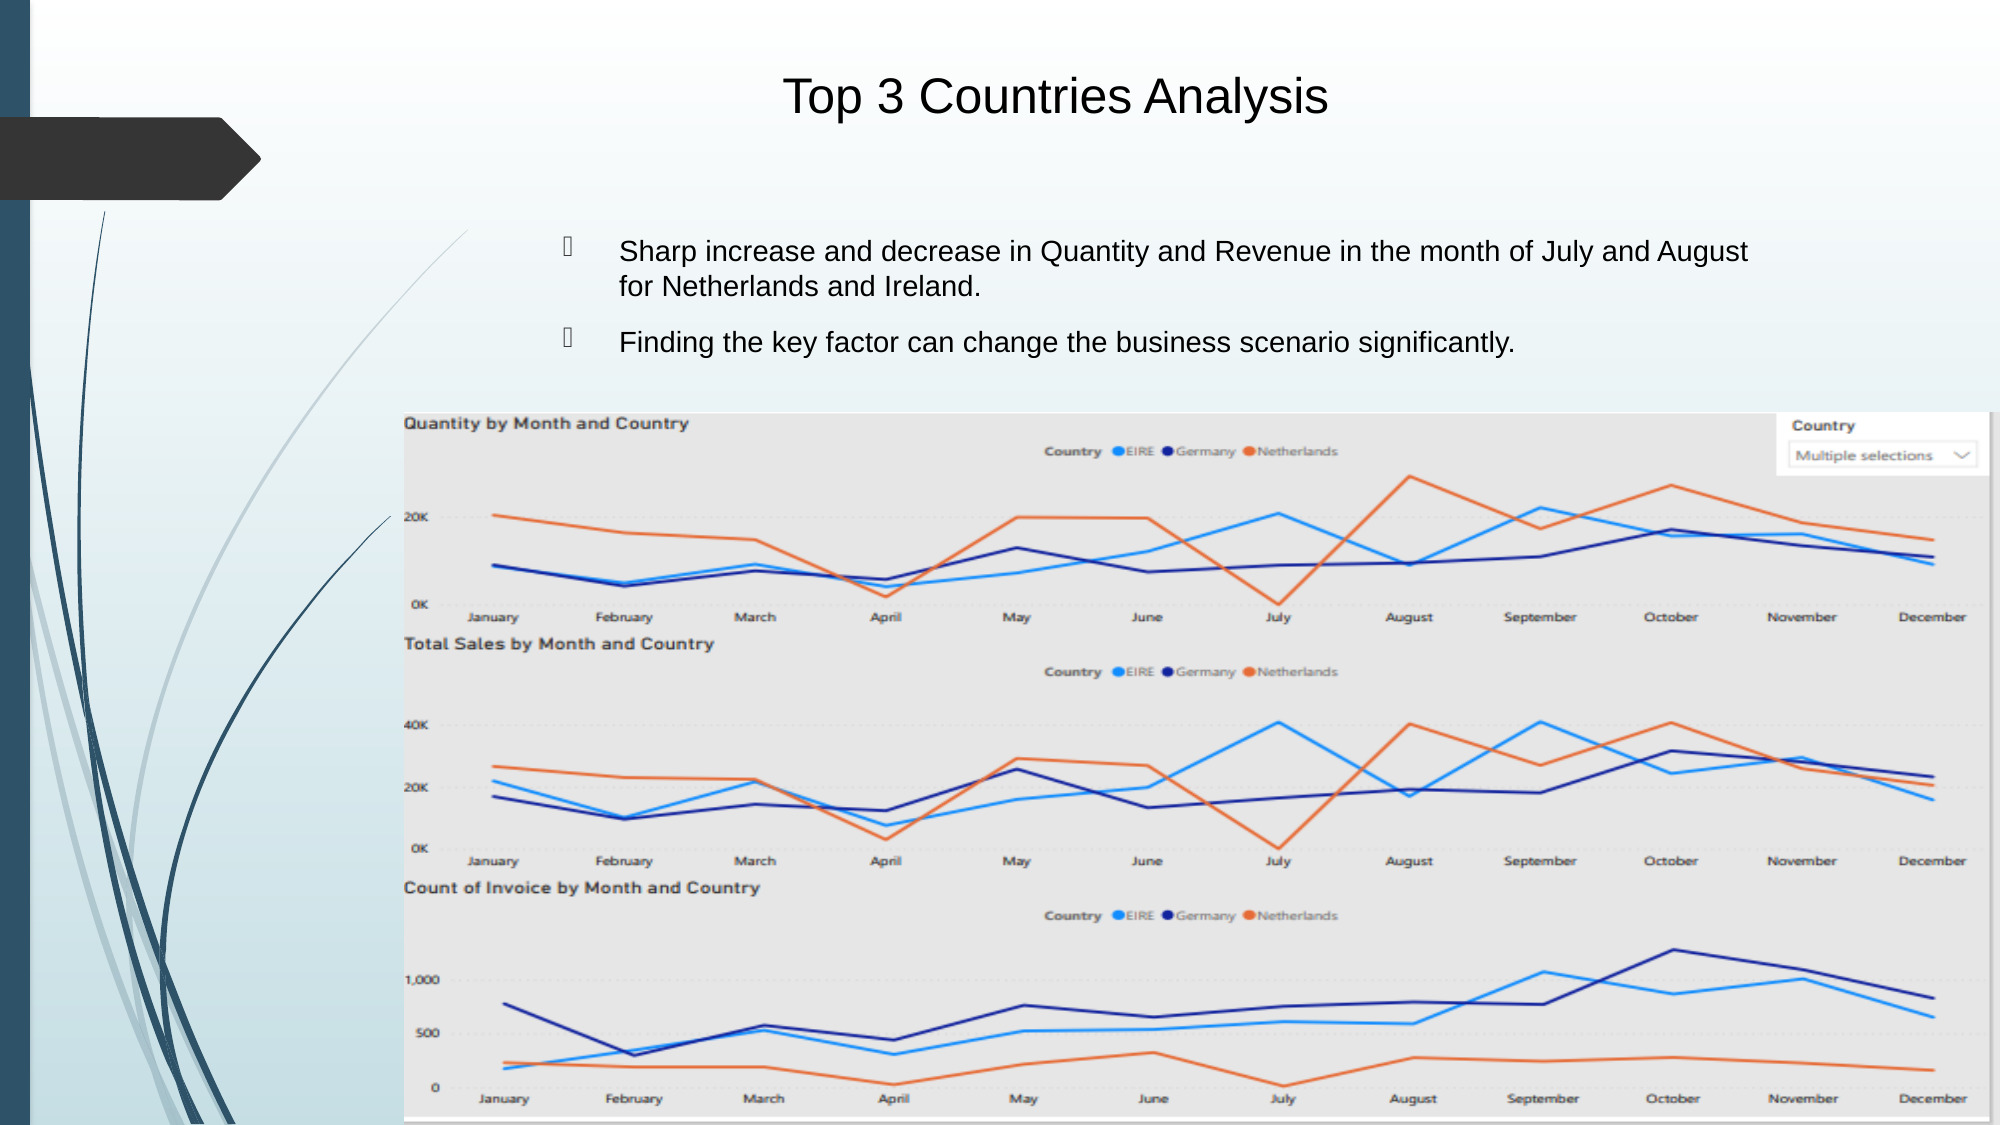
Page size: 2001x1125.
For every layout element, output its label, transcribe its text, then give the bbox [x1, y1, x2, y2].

list Sharp increase and decrease in Quantity and Revenue in the month of July and August for Netherlands and Ireland. Finding the key factor can change the business scenario significantly. [547, 224, 1790, 397]
title Top 3 Countries Analysis [604, 55, 1508, 136]
picture [403, 412, 2000, 1125]
